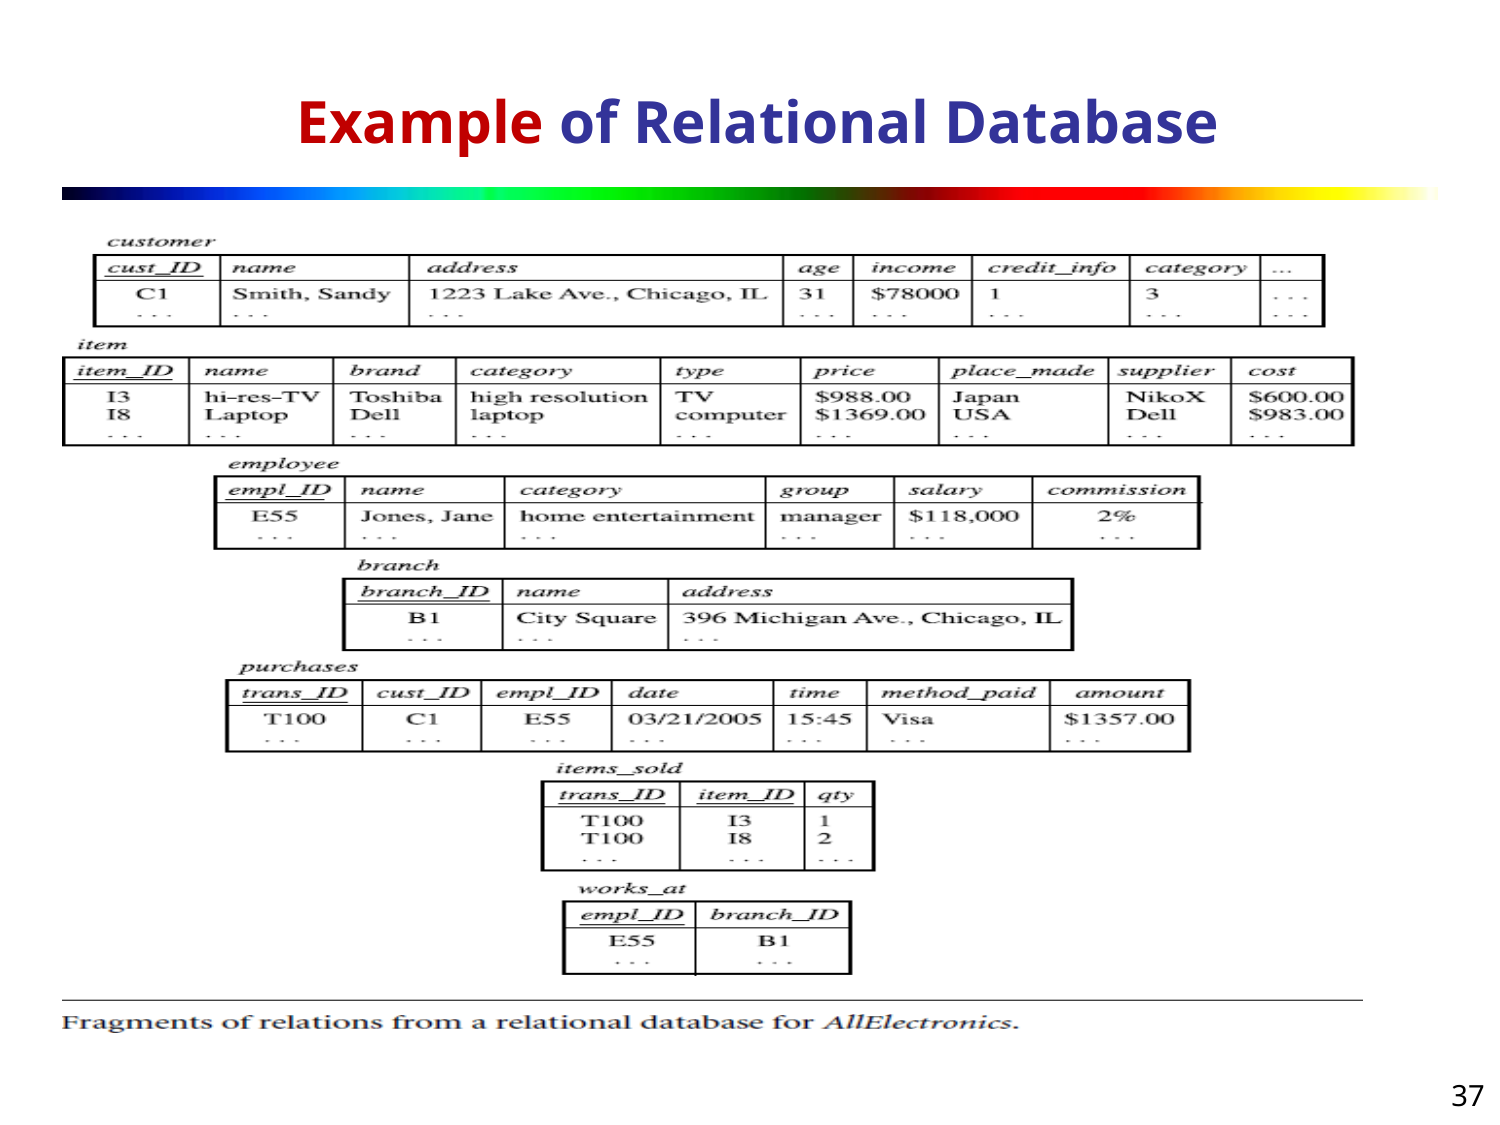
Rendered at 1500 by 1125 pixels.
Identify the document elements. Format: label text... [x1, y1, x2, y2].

picture [62, 224, 1363, 1038]
title Example of Relational Database [124, 37, 1392, 163]
picture [62, 187, 355, 200]
slide_number 37 [1187, 1049, 1500, 1125]
picture [382, 187, 1438, 200]
